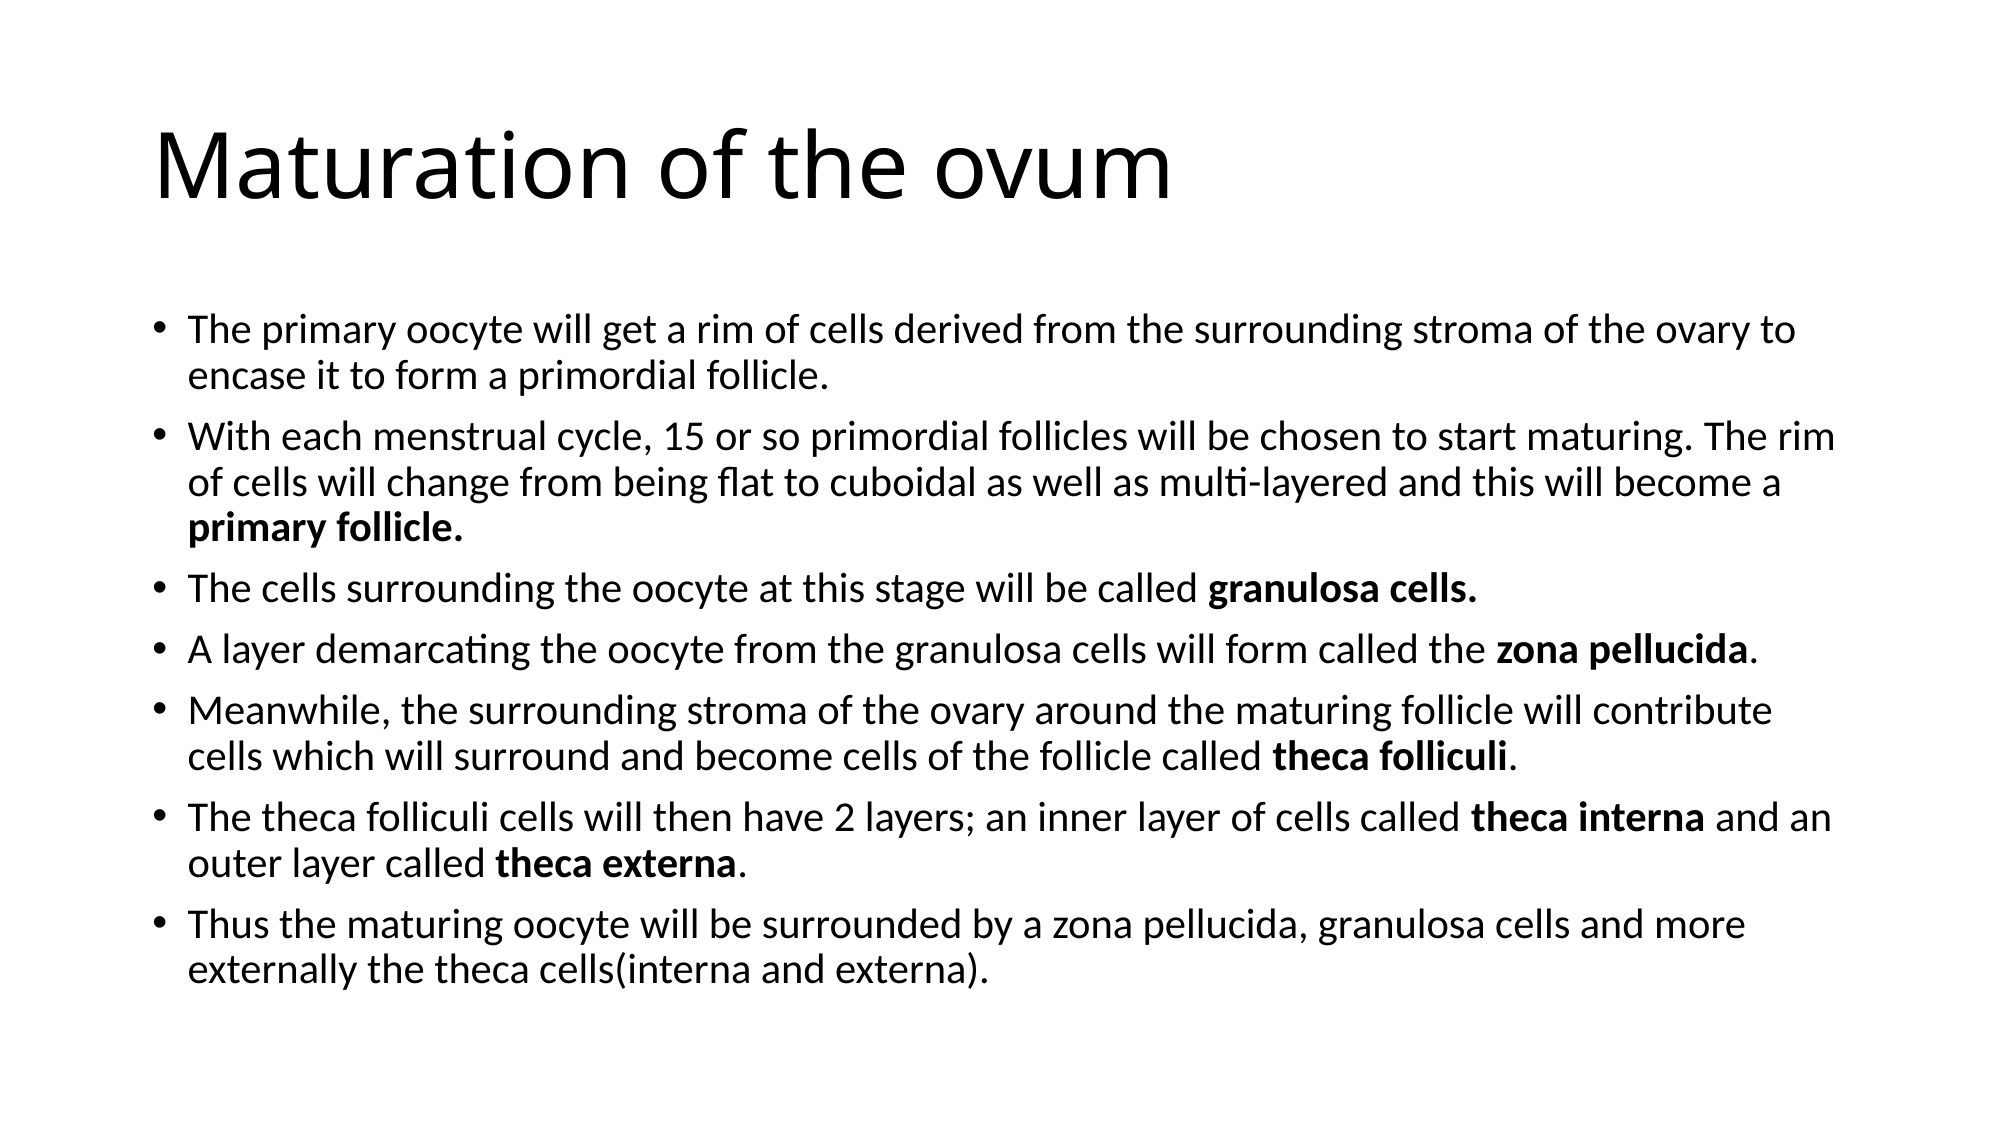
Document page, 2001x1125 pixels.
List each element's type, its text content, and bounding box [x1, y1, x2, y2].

list The primary oocyte will get a rim of cells derived from the surrounding stroma of the ovary to encase it to form a primordial follicle. With each menstrual cycle, 15 or so primordial follicles will be chosen to start maturing. The rim of cells will change from being flat to cuboidal as well as multi-layered and this will become a primary follicle. The cells surrounding the oocyte at this stage will be called granulosa cells. A layer demarcating the oocyte from the granulosa cells will form called the zona pellucida. Meanwhile, the surrounding stroma of the ovary around the maturing follicle will contribute cells which will surround and become cells of the follicle called theca folliculi. The theca folliculi cells will then have 2 layers; an inner layer of cells called theca interna and an outer layer called theca externa. Thus the maturing oocyte will be surrounded by a zona pellucida, granulosa cells and more externally the theca cells(interna and externa). [137, 299, 1863, 1014]
title Maturation of the ovum [137, 59, 1863, 278]
